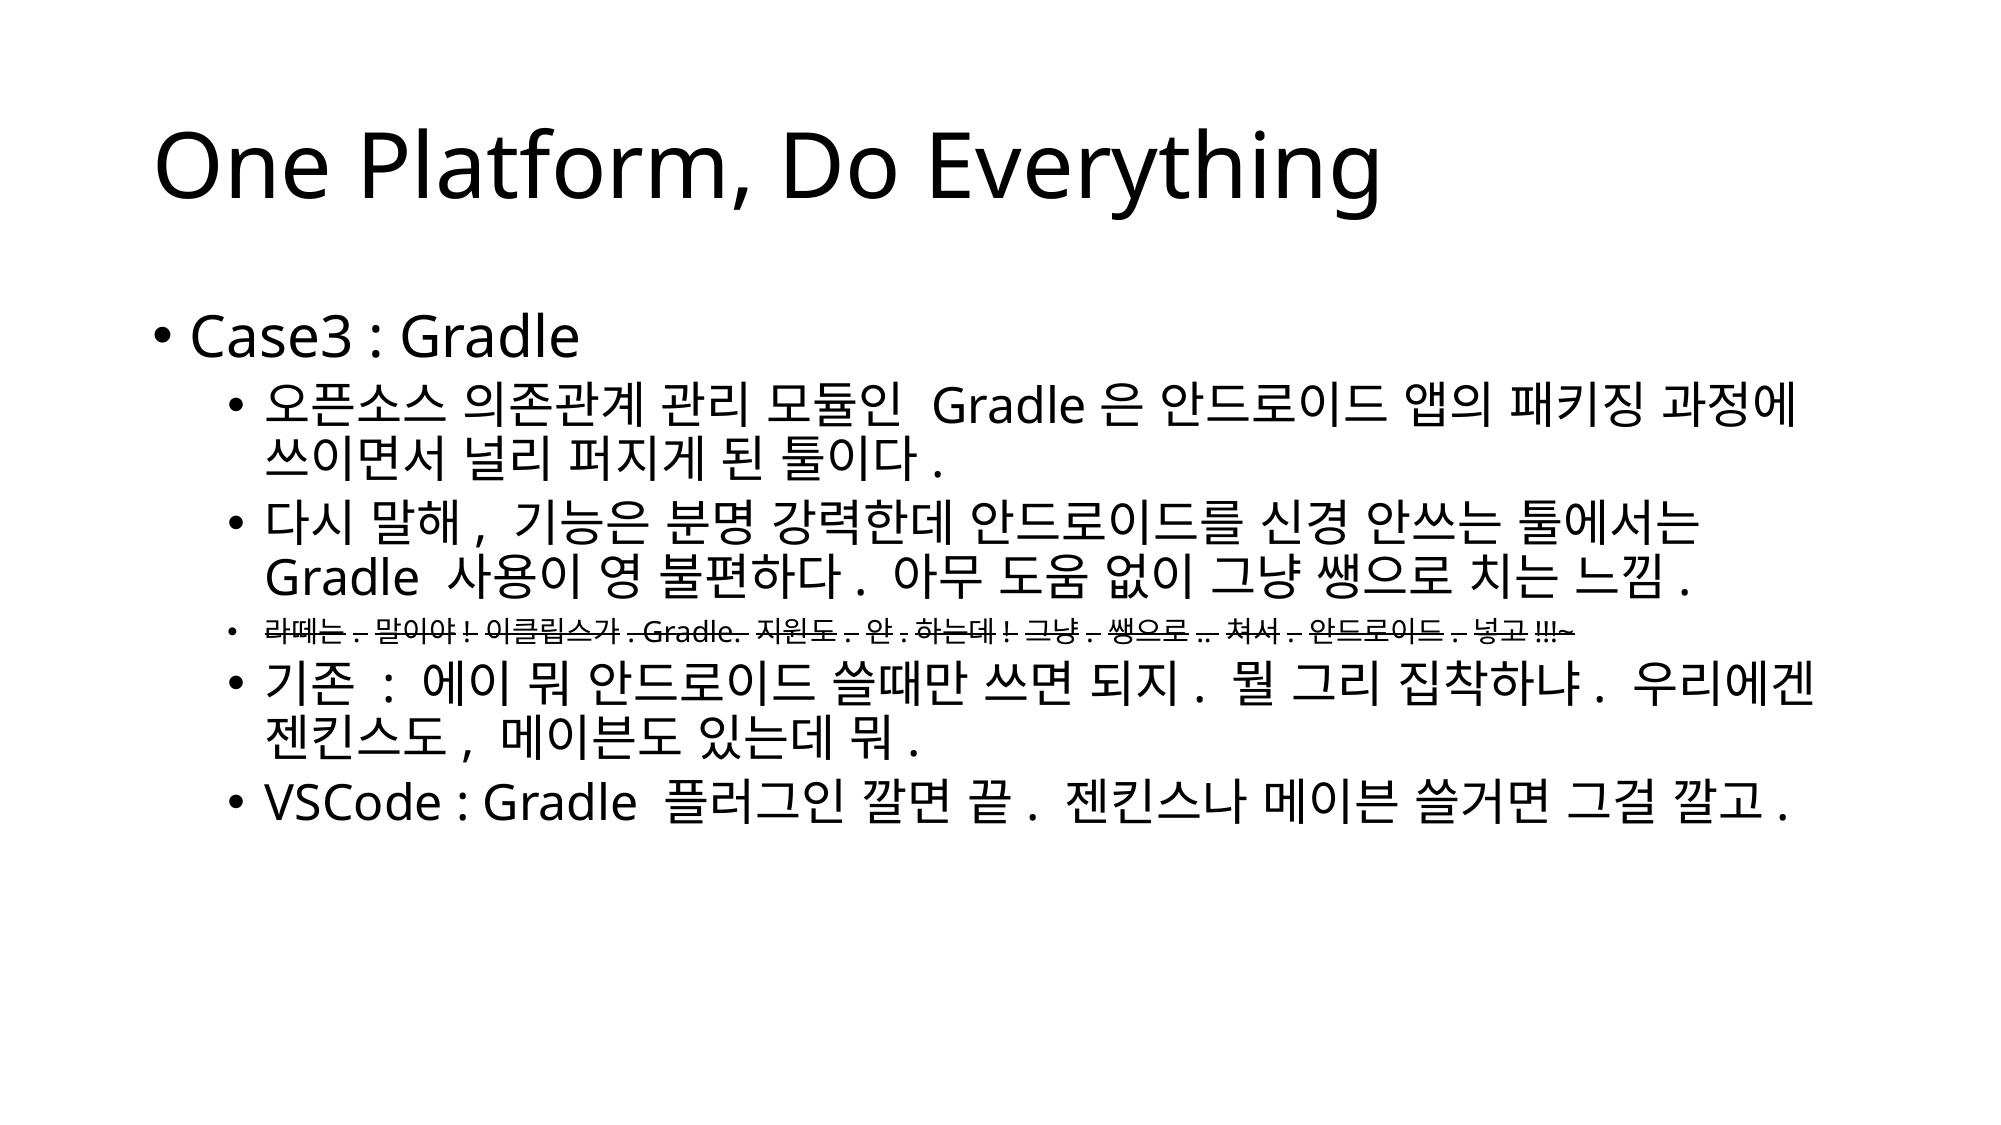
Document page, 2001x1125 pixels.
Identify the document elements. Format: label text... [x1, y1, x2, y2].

title One Platform, Do Everything [137, 59, 1863, 278]
list Case3 : Gradle 오픈소스 의존관계 관리 모듈인 Gradle은 안드로이드 앱의 패키징 과정에 쓰이면서 널리 퍼지게 된 툴이다. 다시 말해, 기능은 분명 강력한데 안드로이드를 신경 안쓰는 툴에서는 Gradle 사용이 영 불편하다. 아무 도움 없이 그냥 쌩으로 치는 느낌. 라떼는. 말이야! 이클립스가. Gradle. 지원도. 안.하는데! 그냥. 쌩으로.. 쳐서. 안드로이드. 넣고!!!~ 기존 : 에이 뭐 안드로이드 쓸때만 쓰면 되지. 뭘 그리 집착하냐. 우리에겐 젠킨스도, 메이븐도 있는데 뭐. VSCode : Gradle 플러그인 깔면 끝. 젠킨스나 메이븐 쓸거면 그걸 깔고. [137, 299, 1863, 1014]
